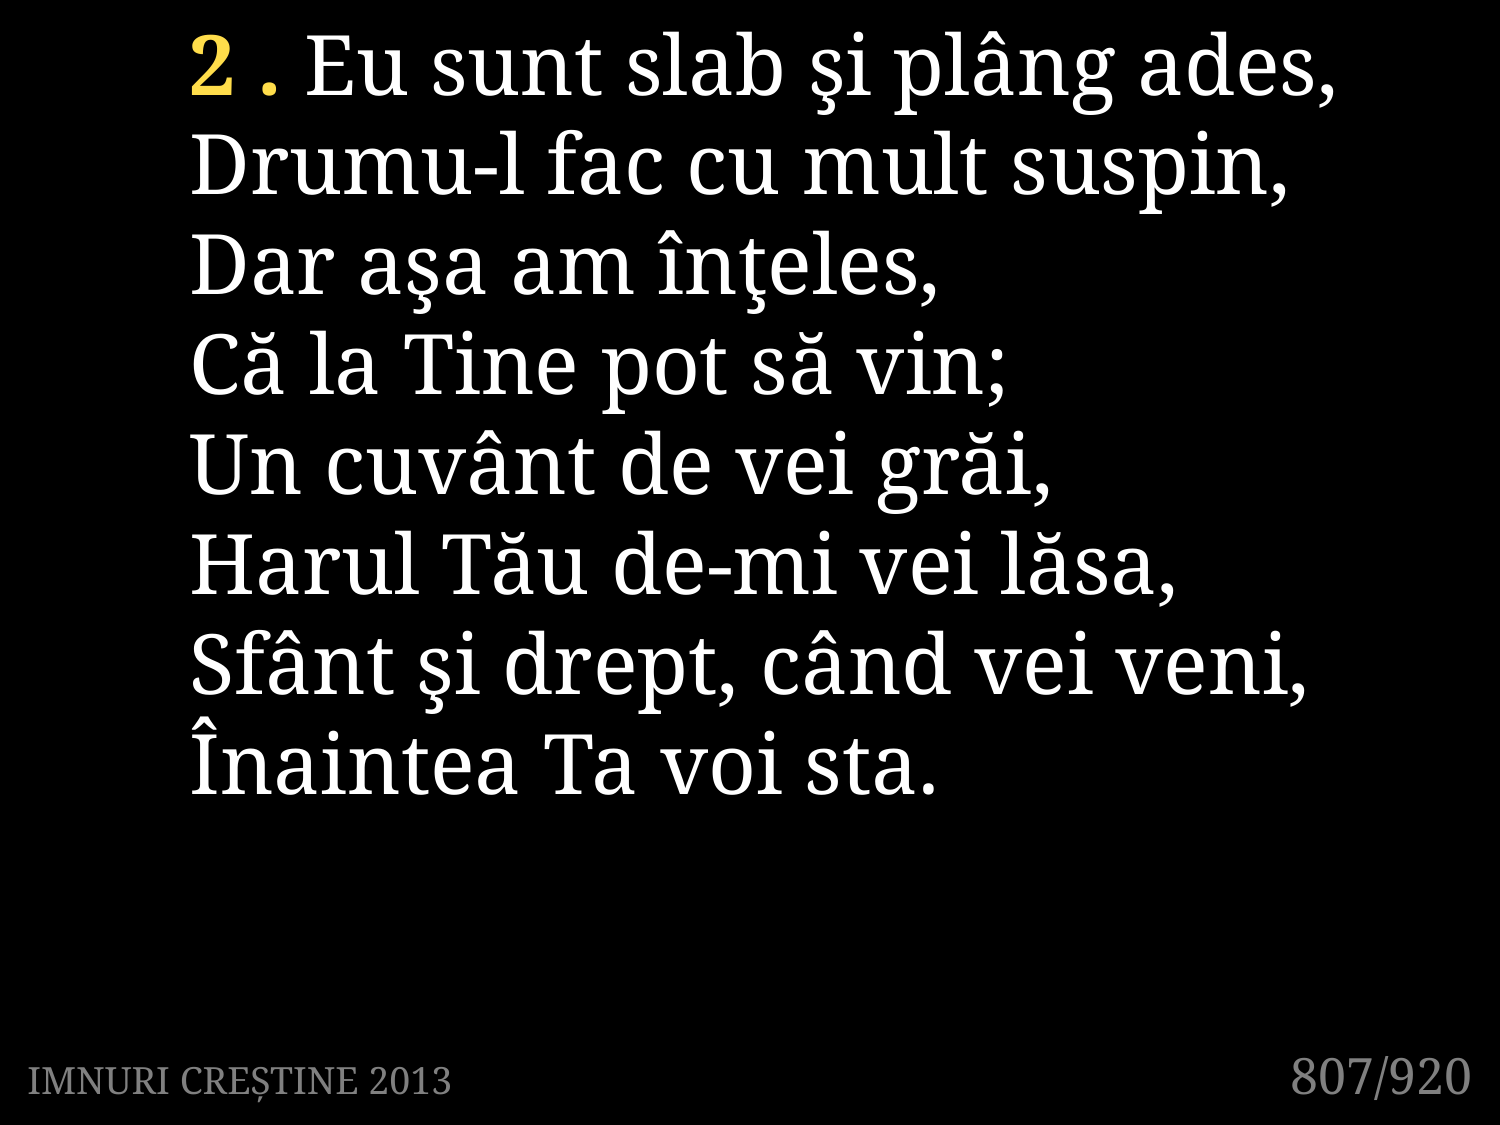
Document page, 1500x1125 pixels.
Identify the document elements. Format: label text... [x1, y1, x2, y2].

text_box IMNURI CREȘTINE 2013 [12, 1049, 637, 1110]
text_box 2 . Eu sunt slab şi plâng ades, Drumu-l fac cu mult suspin, Dar aşa am înţeles, Că la Tine pot să vin; Un cuvânt de vei grăi, Harul Tău de-mi vei lăsa, Sfânt şi drept, când vei veni, Înaintea Ta voi sta. [174, 4, 1500, 819]
text_box 807/920 [637, 1037, 1488, 1113]
